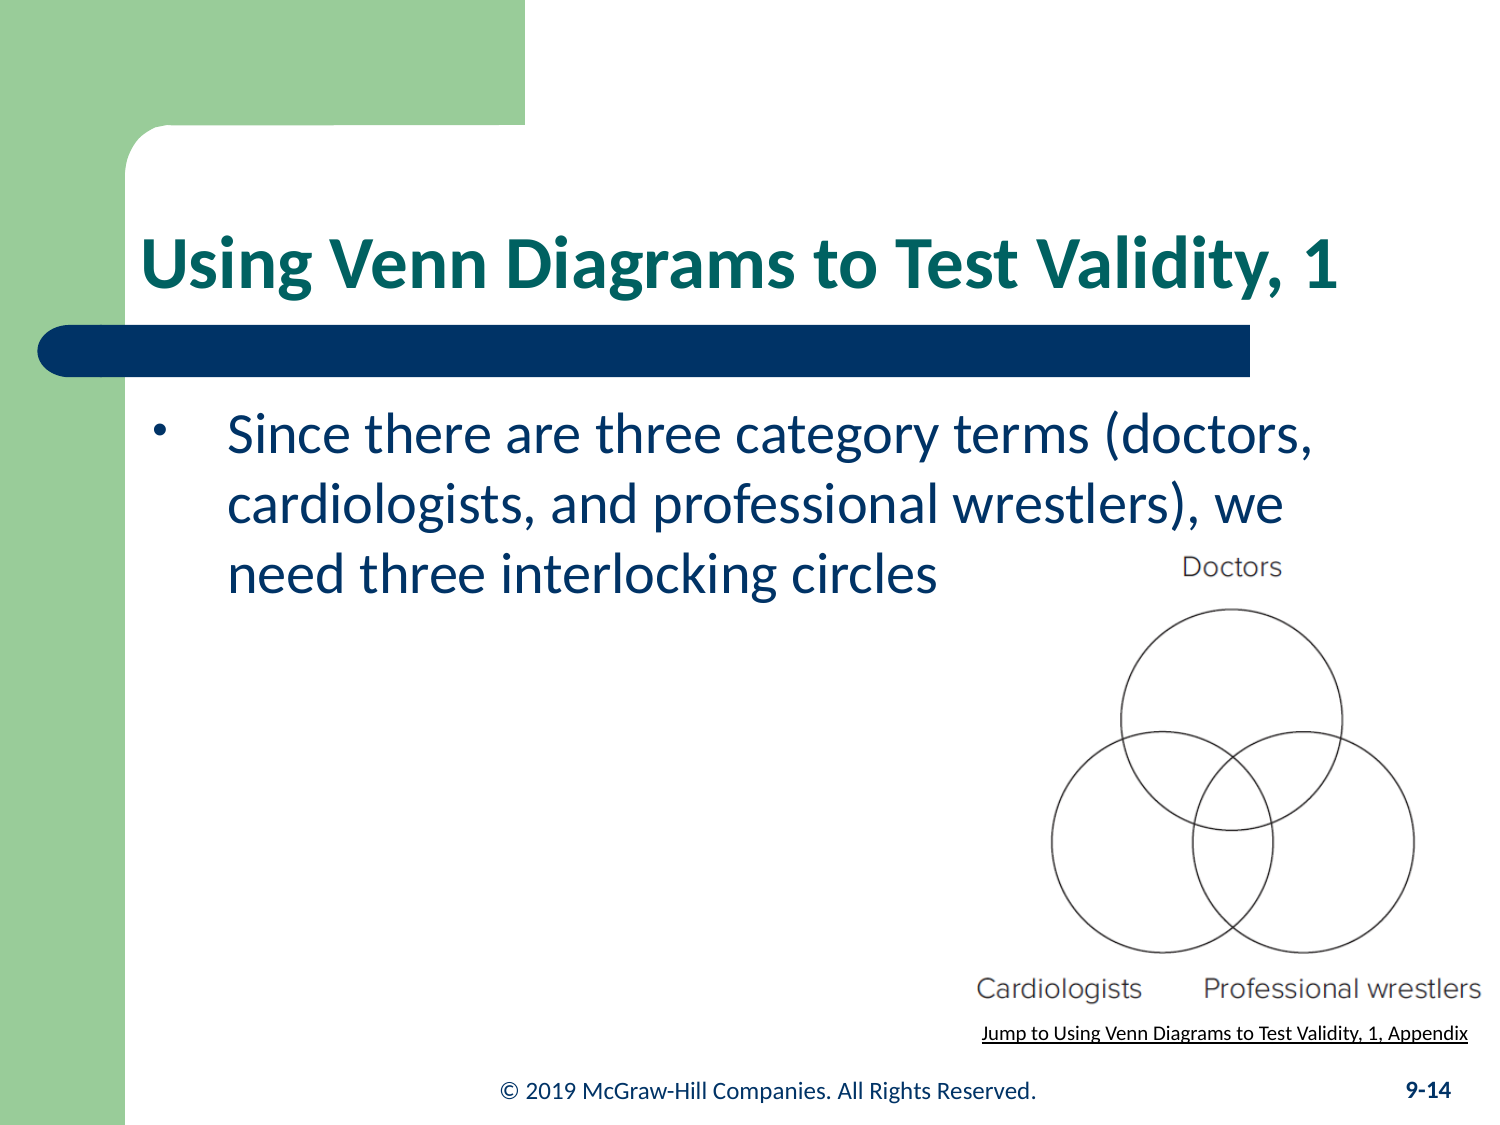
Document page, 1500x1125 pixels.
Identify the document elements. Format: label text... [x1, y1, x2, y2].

title Using Venn Diagrams to Test Validity, 1 [125, 125, 1425, 313]
picture [976, 545, 1490, 1013]
list Since there are three category terms (doctors, cardiologists, and professional wrestlers), we need three interlocking circles [137, 387, 1400, 999]
text_box Jump to Using Venn Diagrams to Test Validity, 1, Appendix [950, 1012, 1500, 1038]
